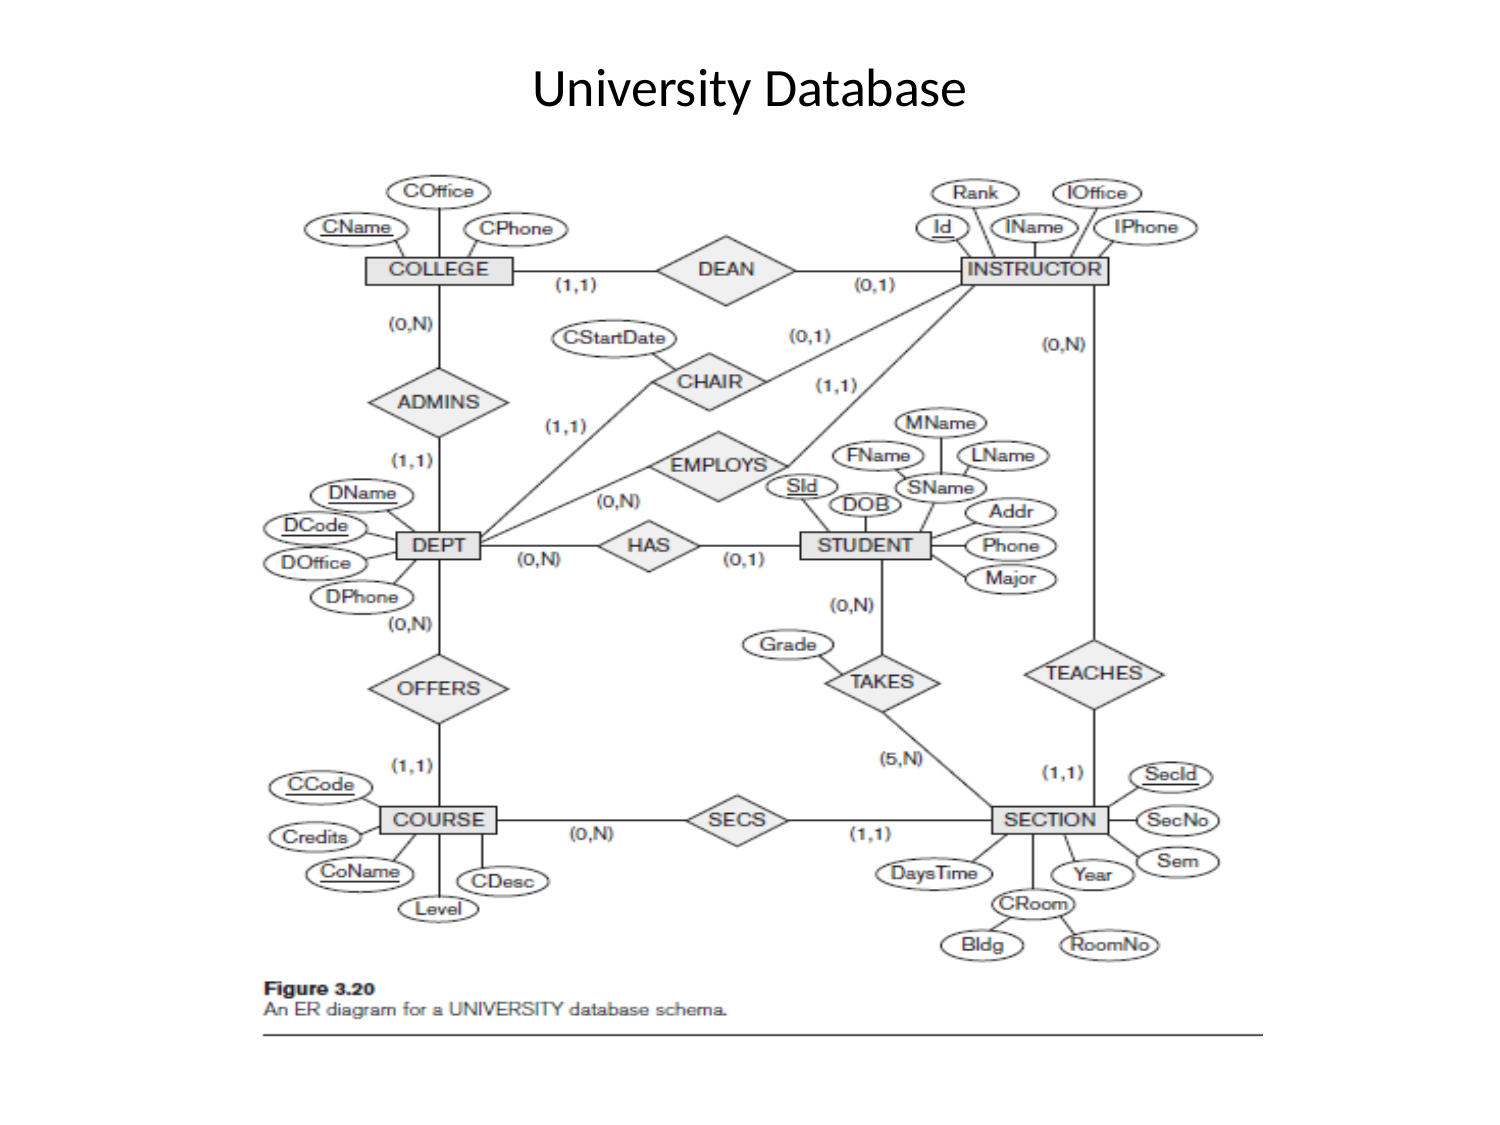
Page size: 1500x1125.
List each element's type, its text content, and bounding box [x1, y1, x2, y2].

picture [237, 159, 1263, 1038]
title University Database [75, 45, 1425, 125]
